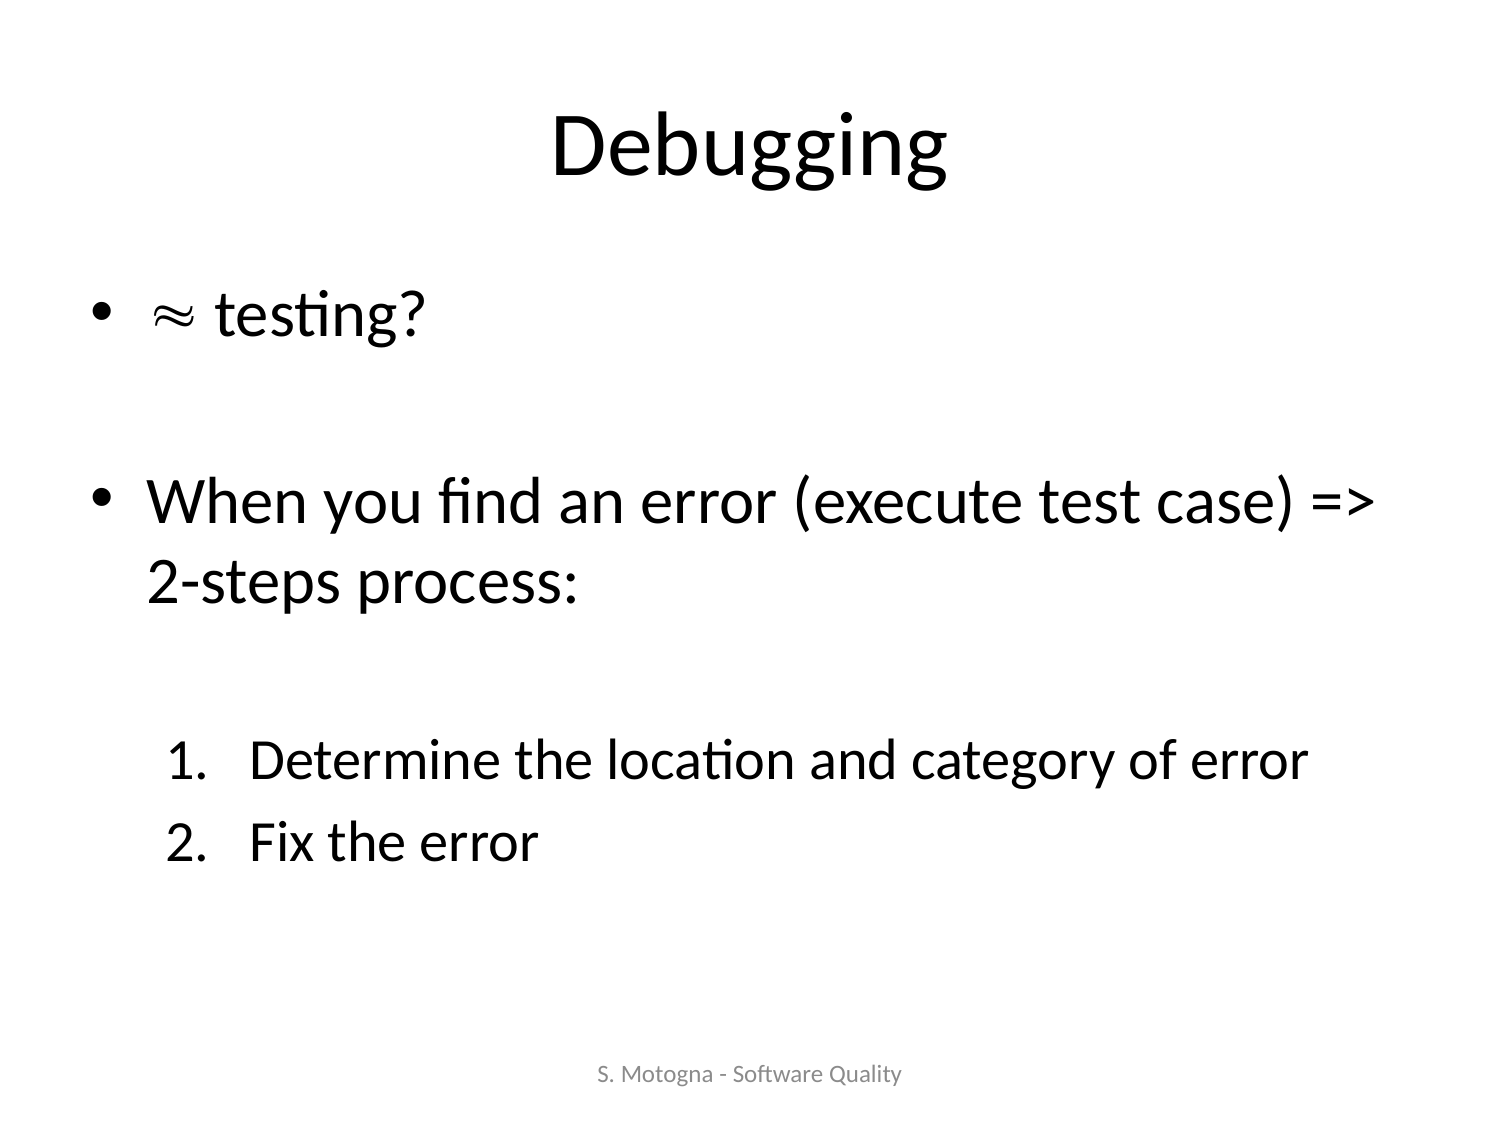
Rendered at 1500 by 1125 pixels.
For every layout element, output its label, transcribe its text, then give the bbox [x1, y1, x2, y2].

list  testing? When you find an error (execute test case) => 2-steps process: Determine the location and category of error Fix the error [75, 262, 1425, 1005]
title Debugging [75, 45, 1425, 233]
footer S. Motogna - Software Quality [512, 1042, 988, 1103]
